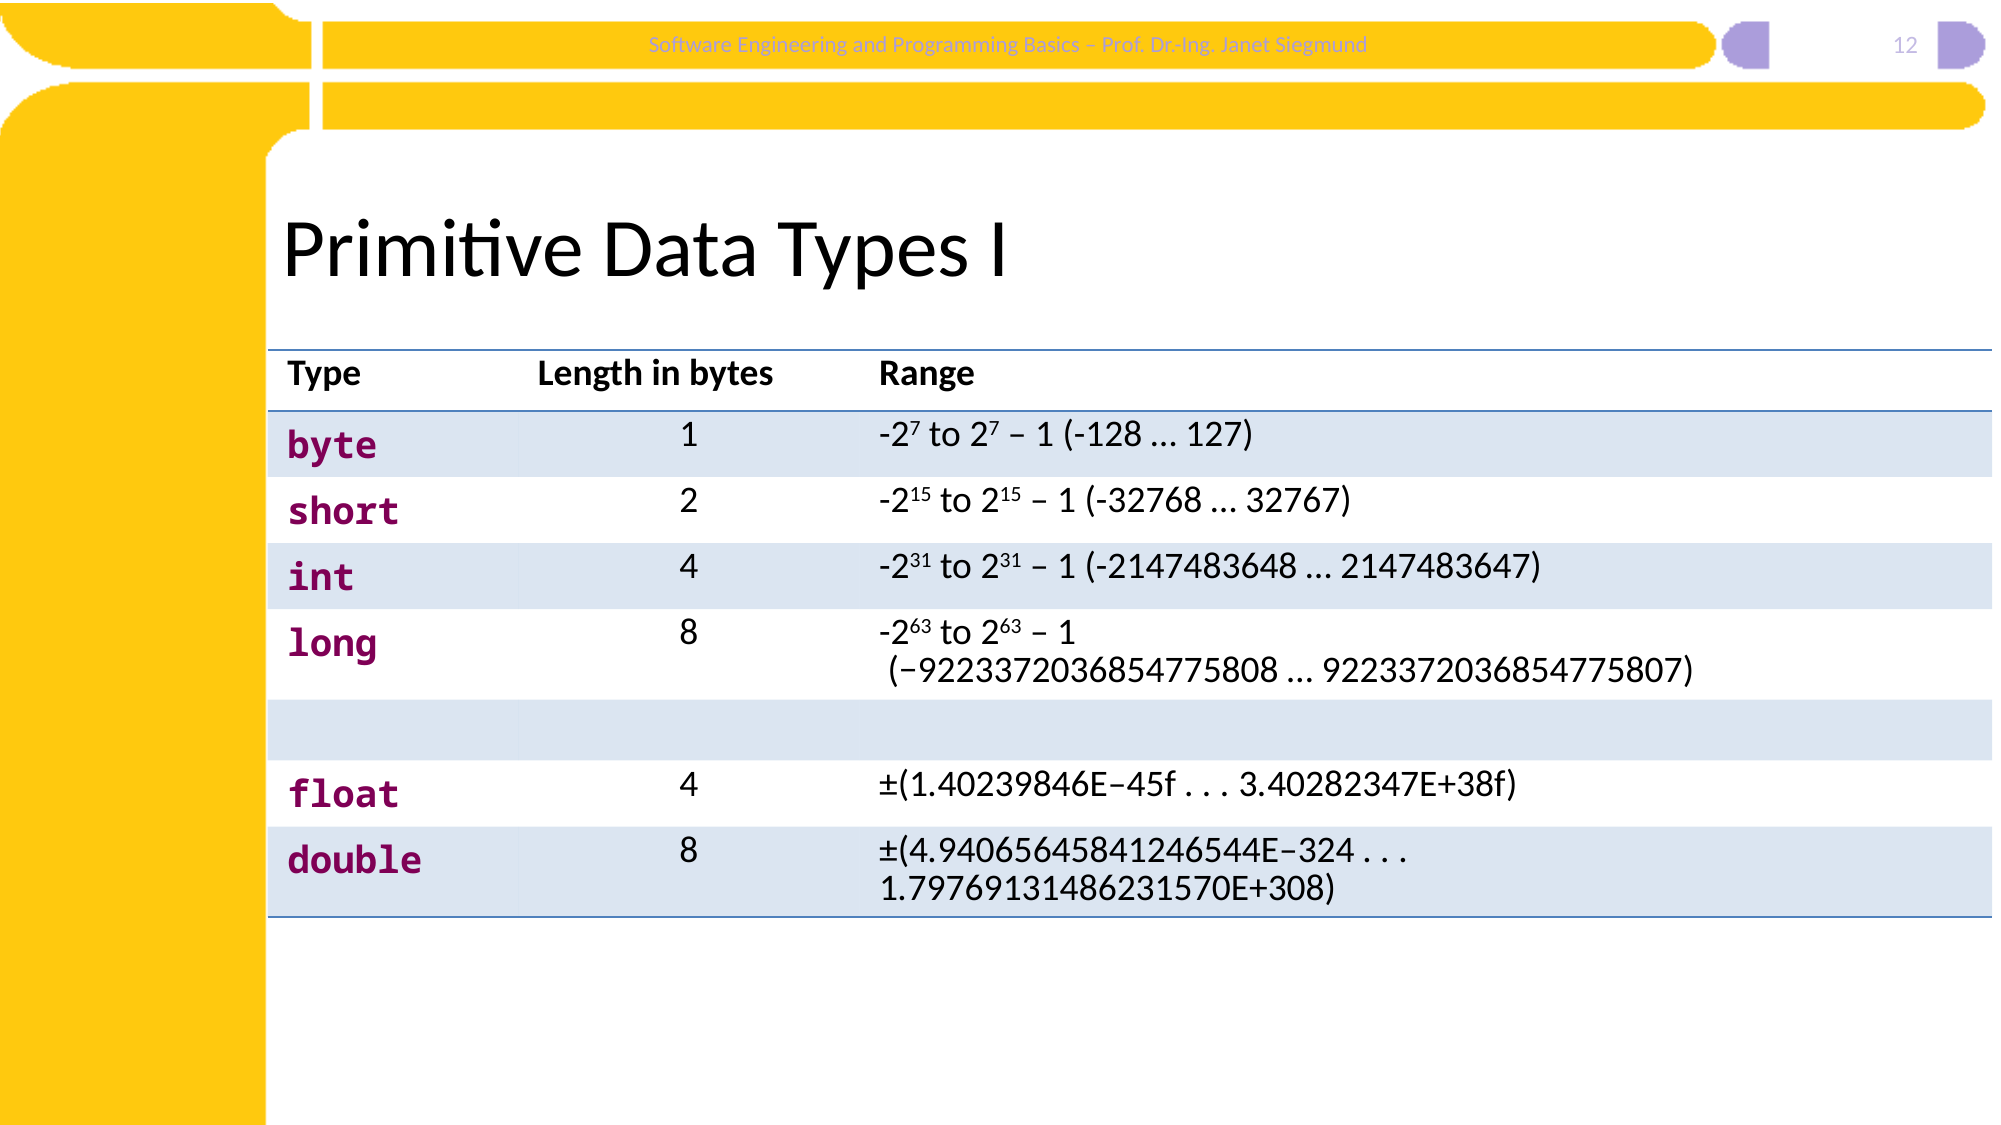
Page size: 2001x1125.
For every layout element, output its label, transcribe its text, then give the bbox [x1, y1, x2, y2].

table_cell short [268, 477, 518, 543]
table_cell -263 to 263 – 1 (−9223372036854775808 … 9223372036854775807) [859, 609, 1992, 700]
table_cell 4 [518, 543, 859, 609]
slide_number 12 [1767, 20, 1934, 67]
title Primitive Data Types I [267, 149, 1993, 338]
table_cell ±(4.94065645841246544E–324 . . . 1.79769131486231570E+308) [859, 827, 1992, 916]
table_cell -215 to 215 – 1 (-32768 … 32767) [859, 477, 1992, 543]
picture [0, 3, 1999, 1125]
table_cell [268, 700, 518, 760]
table_cell -231 to 231 – 1 (-2147483648 … 2147483647) [859, 543, 1992, 609]
table_header Type [268, 351, 518, 410]
table_cell int [268, 543, 518, 609]
table_cell byte [268, 412, 518, 477]
table_cell ±(1.40239846E–45f . . . 3.40282347E+38f) [859, 760, 1992, 827]
table_cell 8 [518, 609, 859, 700]
table_header Length in bytes [518, 351, 859, 410]
table_cell 1 [518, 412, 859, 477]
table_cell 2 [518, 477, 859, 543]
table_cell double [268, 827, 518, 916]
table_header Range [859, 351, 1992, 410]
table_cell 4 [518, 760, 859, 827]
table_cell long [268, 609, 518, 700]
table_cell -27 to 27 – 1 (-128 … 127) [859, 412, 1992, 477]
table_cell 8 [518, 827, 859, 916]
table_cell [859, 700, 1992, 760]
table_cell float [268, 760, 518, 827]
table_cell [518, 700, 859, 760]
